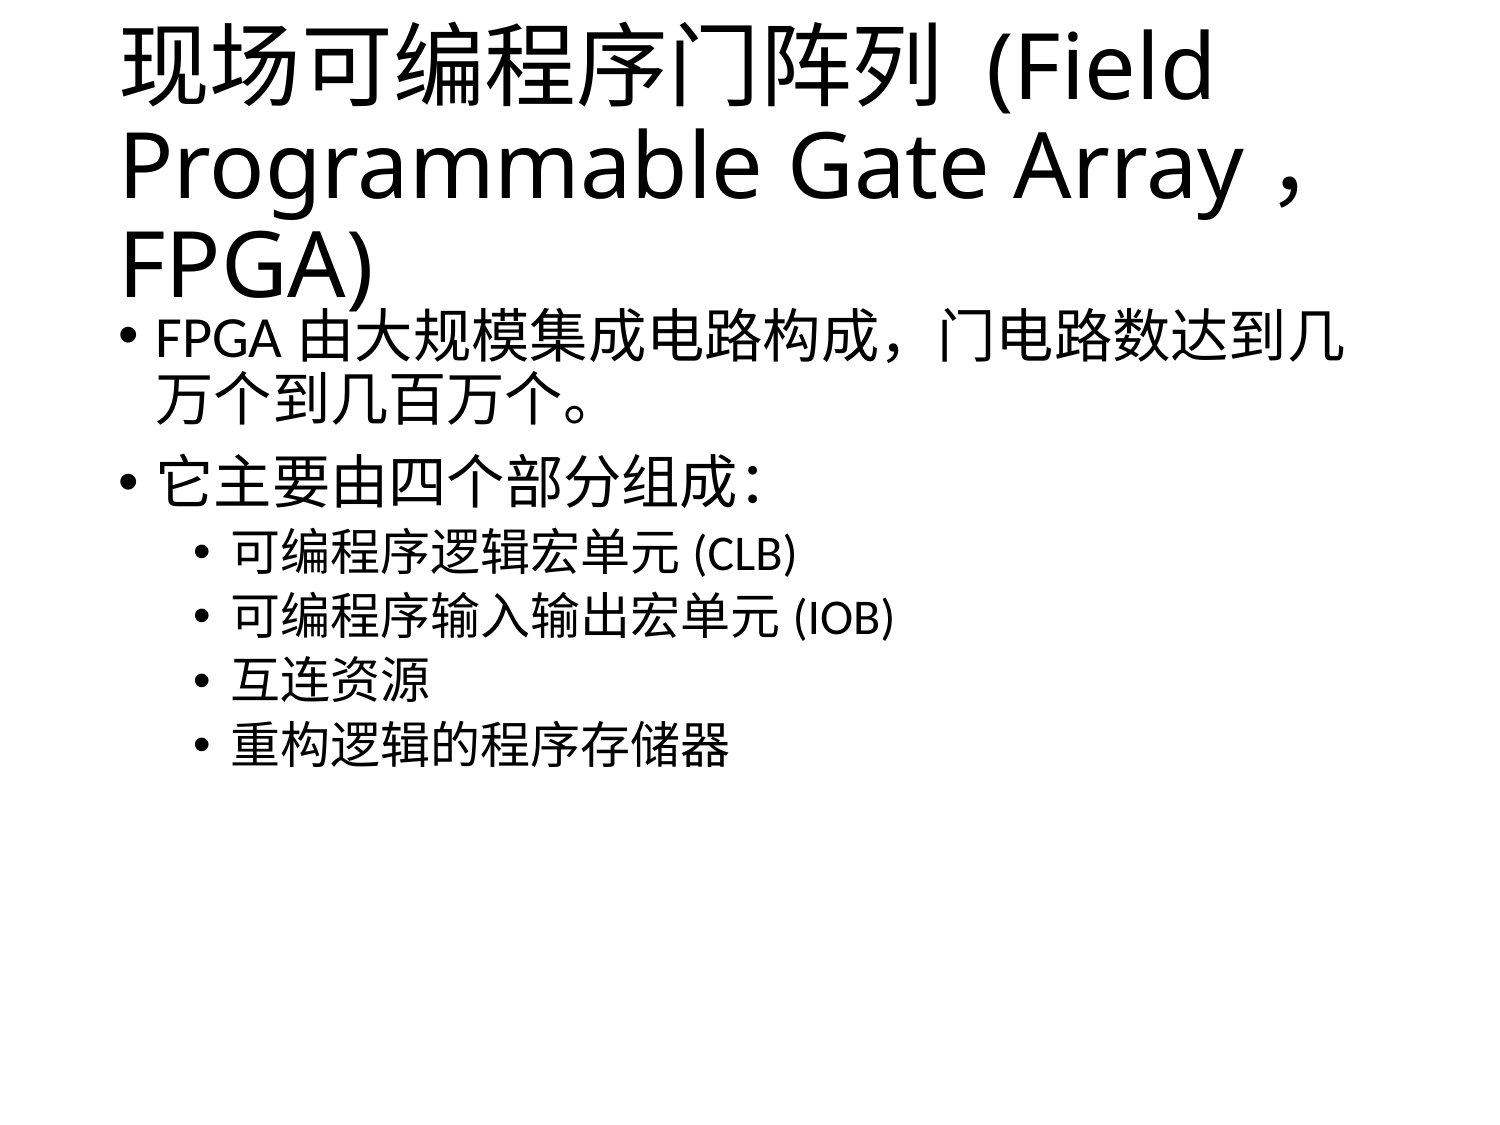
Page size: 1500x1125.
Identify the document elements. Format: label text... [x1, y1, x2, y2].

list FPGA由大规模集成电路构成，门电路数达到几万个到几百万个。 它主要由四个部分组成： 可编程序逻辑宏单元(CLB) 可编程序输入输出宏单元(IOB) 互连资源 重构逻辑的程序存储器 [103, 299, 1397, 1014]
title 现场可编程序门阵列 (Field Programmable Gate Array， FPGA) [103, 59, 1397, 278]
